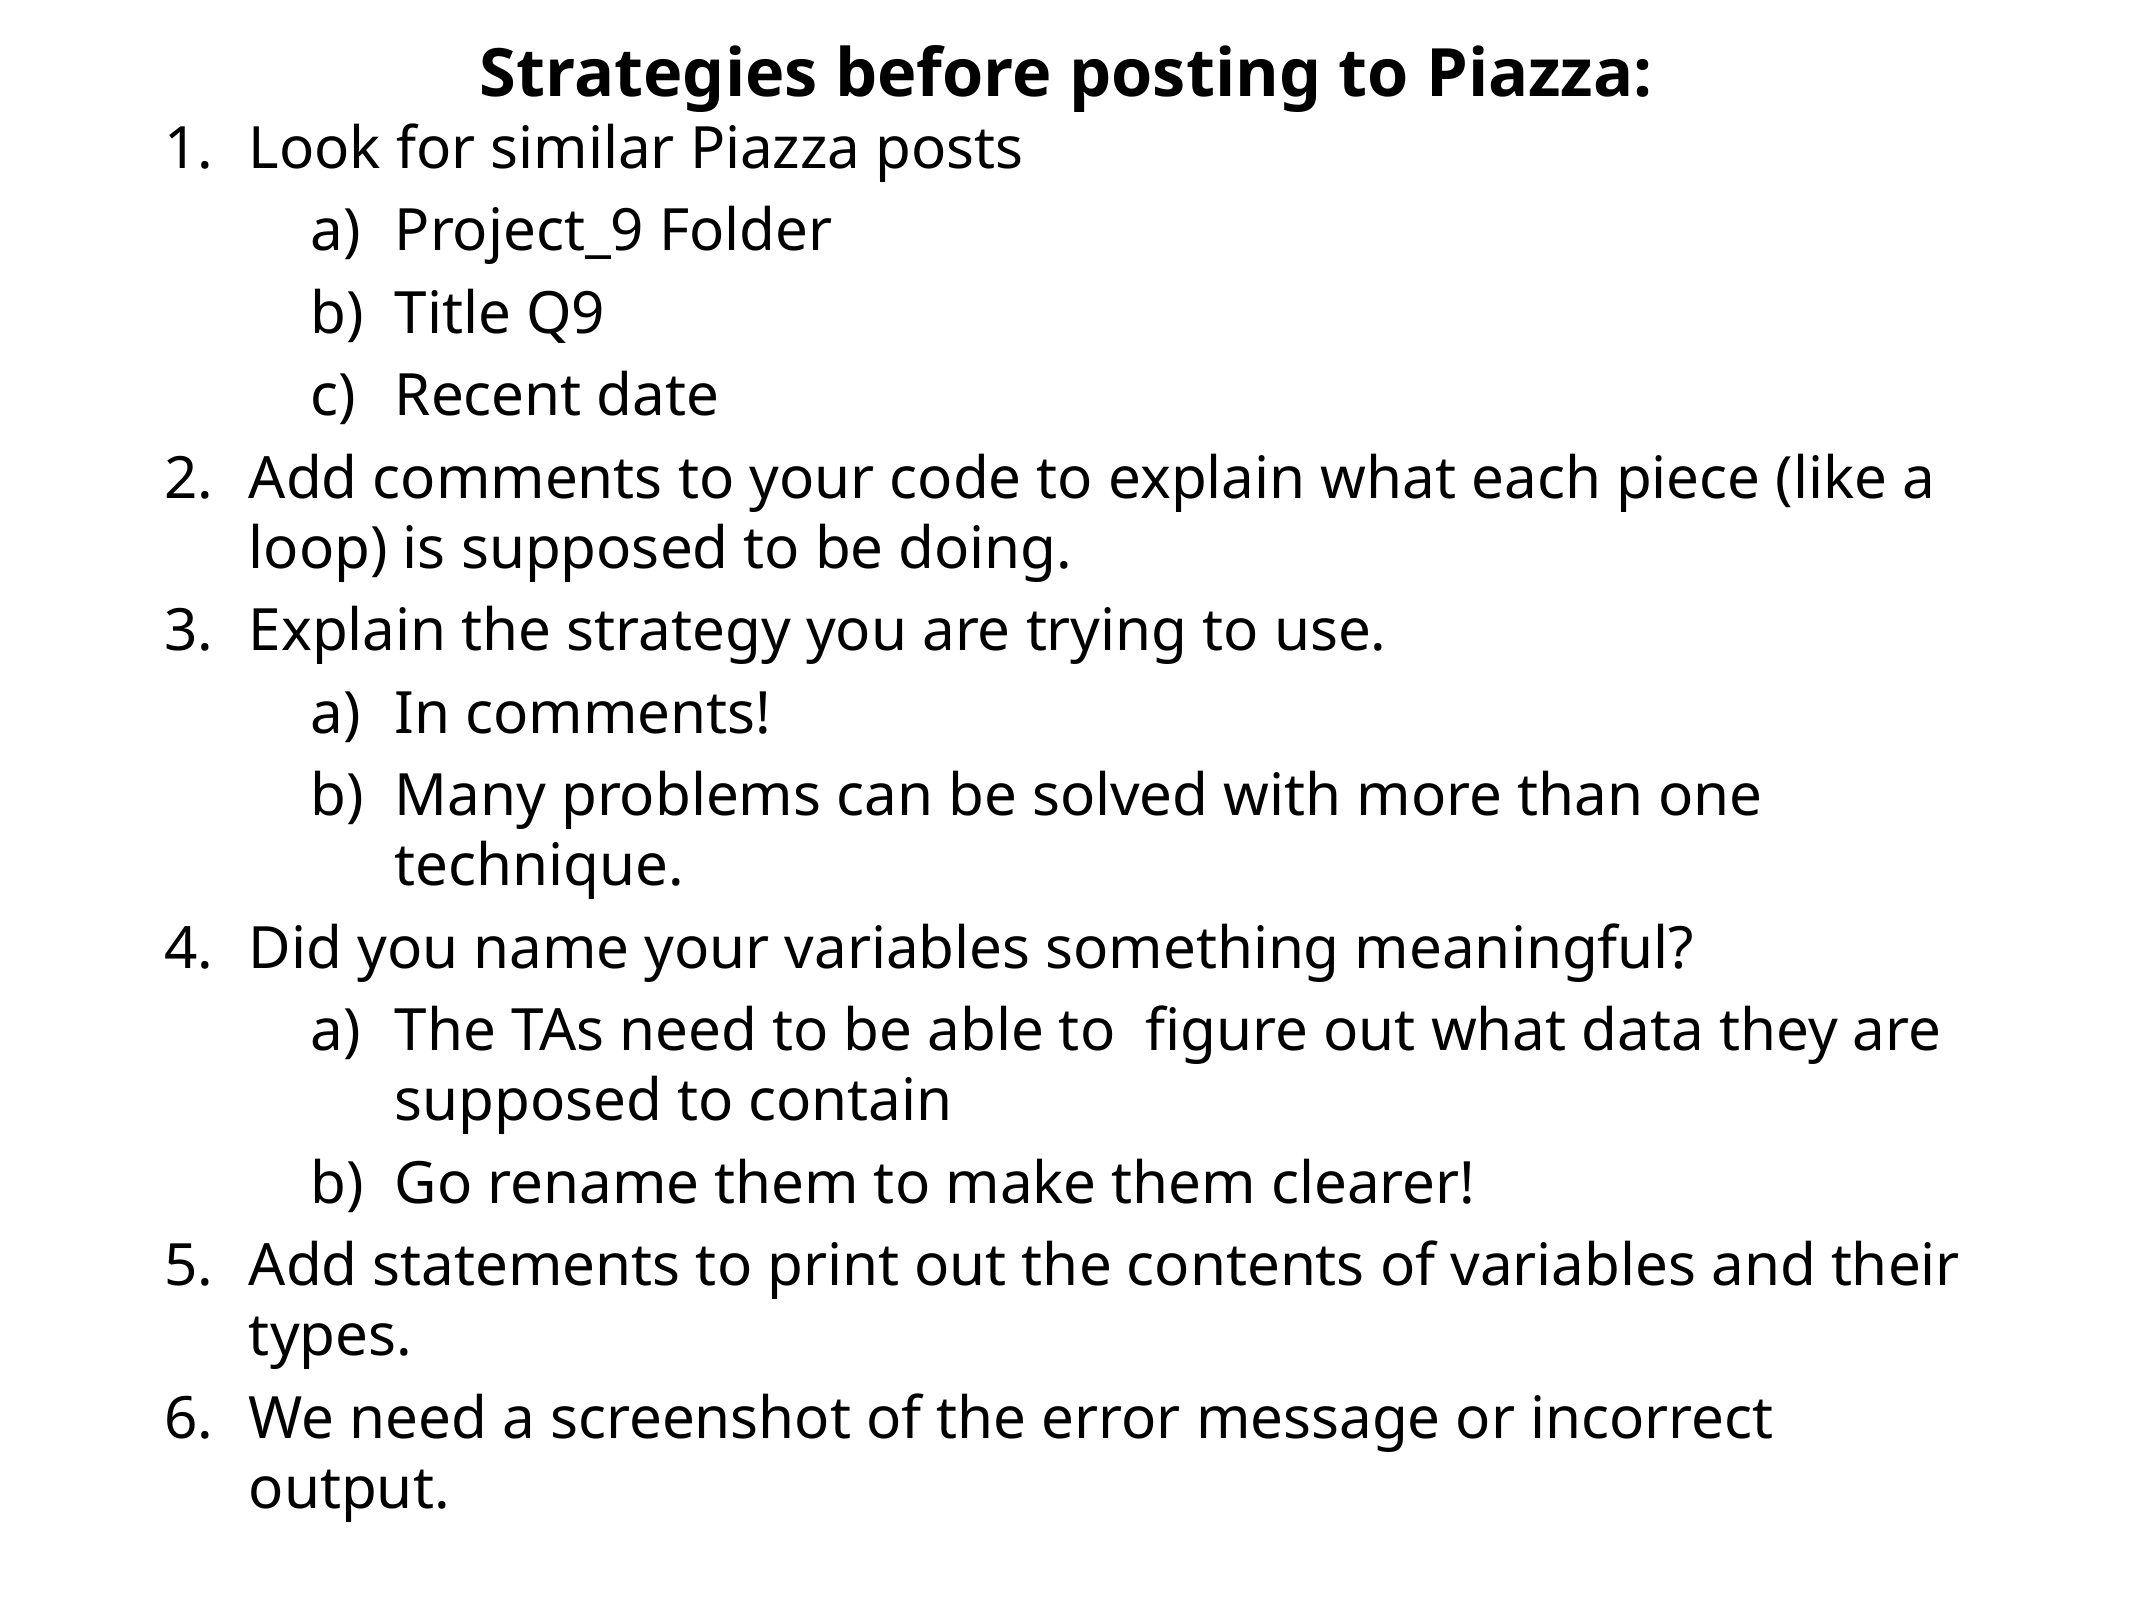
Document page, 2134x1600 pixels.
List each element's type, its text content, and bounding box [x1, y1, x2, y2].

list Strategies before posting to Piazza: Look for similar Piazza posts Project_9 Folder Title Q9 Recent date Add comments to your code to explain what each piece (like a loop) is supposed to be doing. Explain the strategy you are trying to use. In comments! Many problems can be solved with more than one technique. Did you name your variables something meaningful? The TAs need to be able to figure out what data they are supposed to contain Go rename them to make them clearer! Add statements to print out the contents of variables and their types. We need a screenshot of the error message or incorrect output. [155, 82, 1978, 1468]
